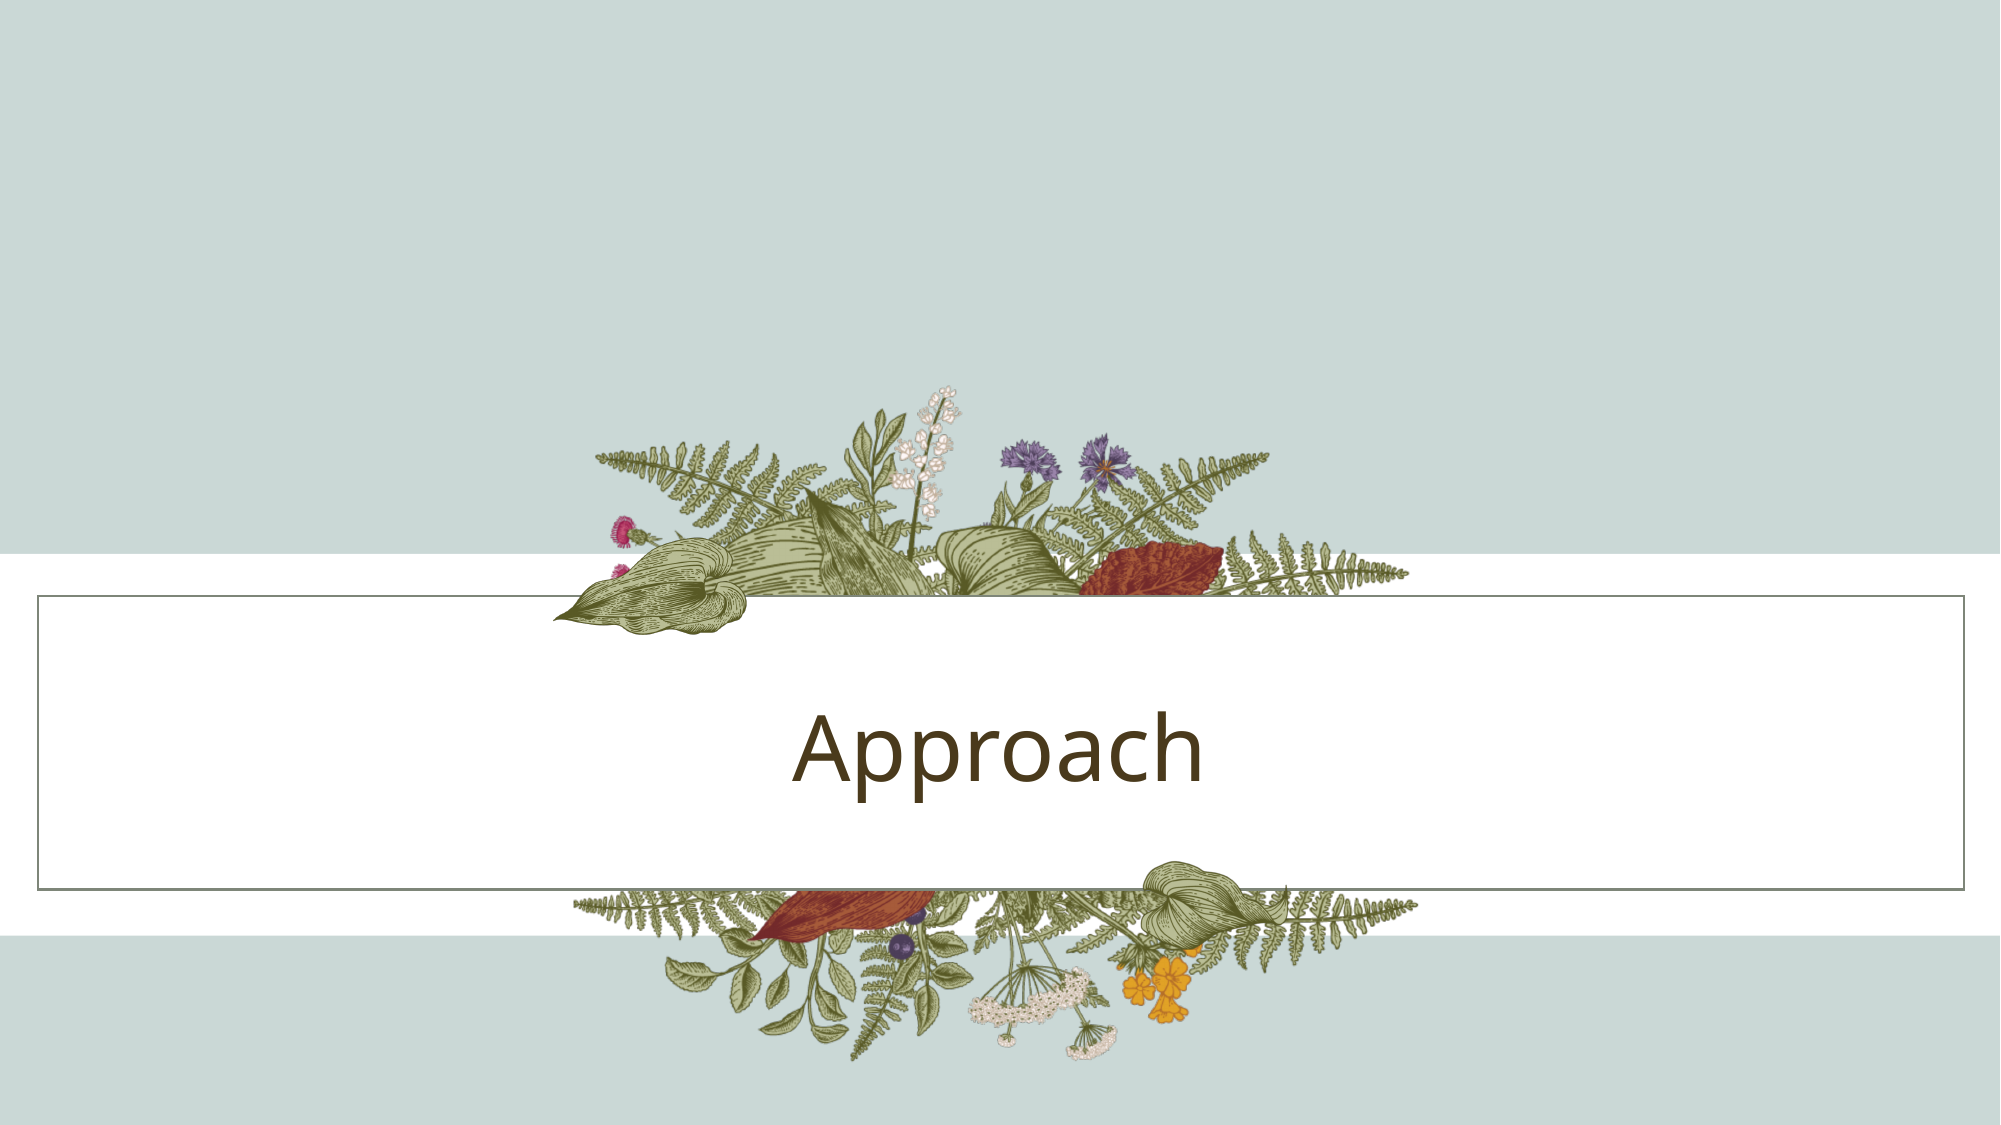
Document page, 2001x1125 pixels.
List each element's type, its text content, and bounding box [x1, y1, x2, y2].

title Approach [189, 688, 1811, 809]
picture [568, 809, 1434, 1072]
picture [551, 366, 1449, 636]
